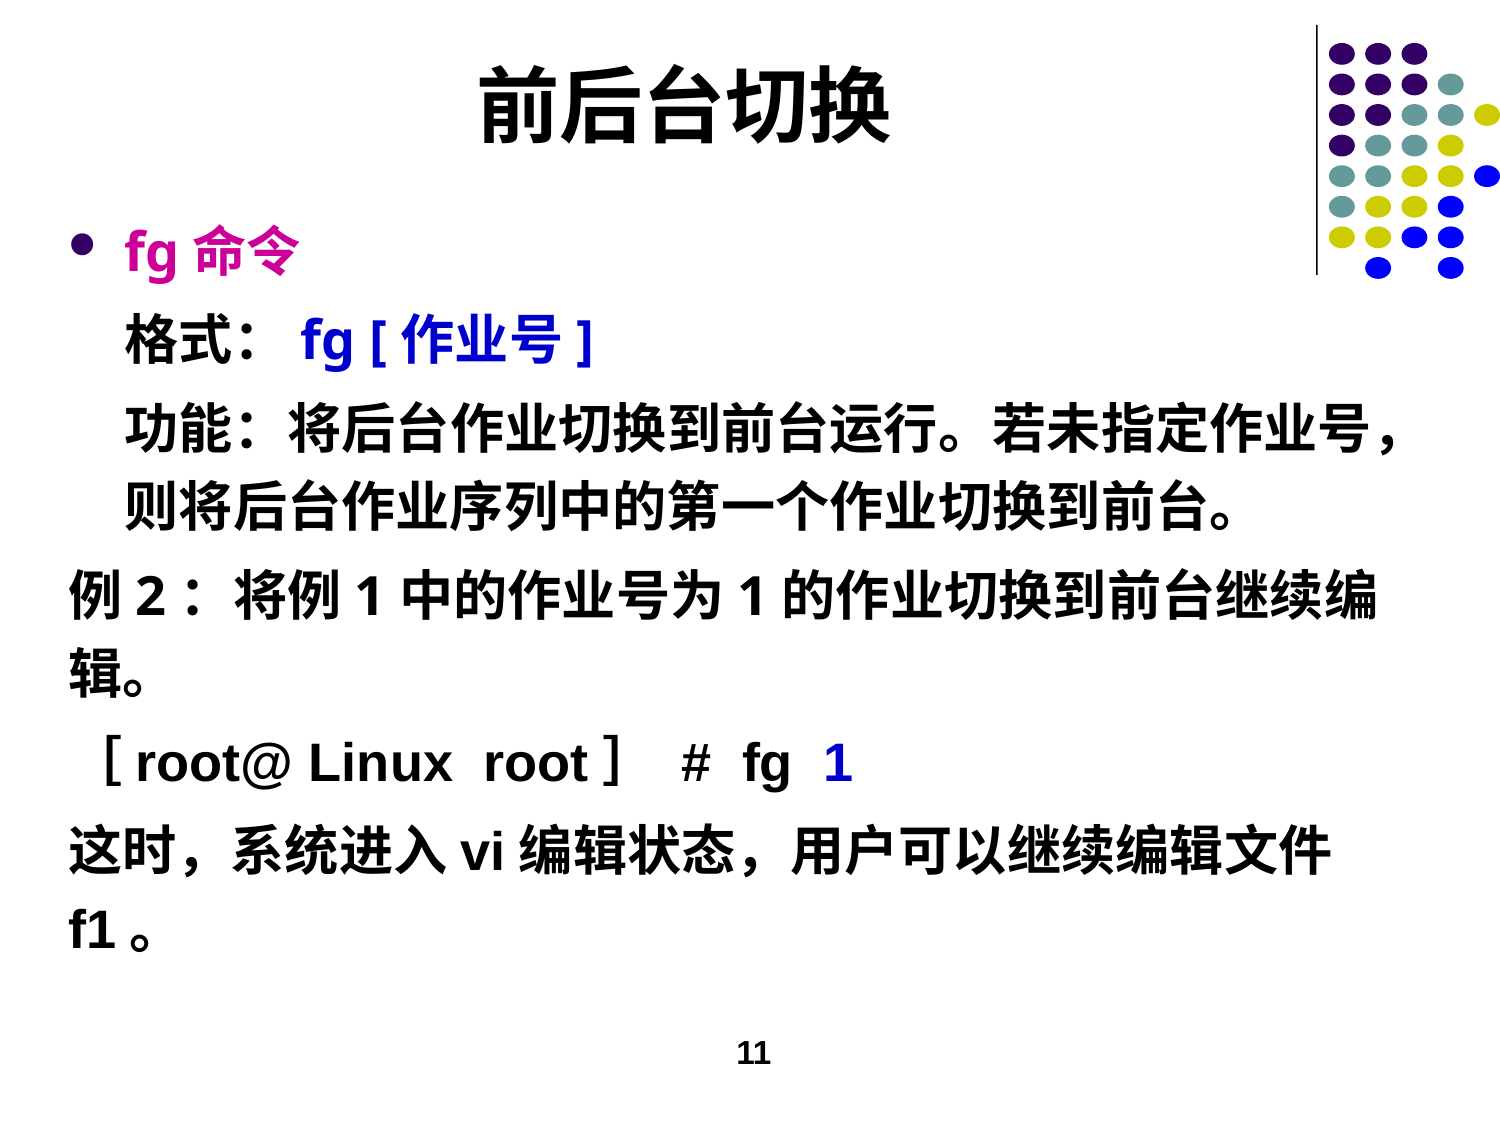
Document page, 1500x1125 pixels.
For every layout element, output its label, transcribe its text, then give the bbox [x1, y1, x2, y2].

title 前后台切换 [74, 19, 1313, 162]
list fg命令 格式：fg [作业号] 功能：将后台作业切换到前台运行。若未指定作业号，则将后台作业序列中的第一个作业切换到前台。 例2：将例1中的作业号为1的作业切换到前台继续编辑。 ［root@ Linux root］ # fg 1 这时，系统进入vi编辑状态，用户可以继续编辑文件f1。 [52, 196, 1448, 921]
slide_number 11 [578, 1023, 930, 1099]
